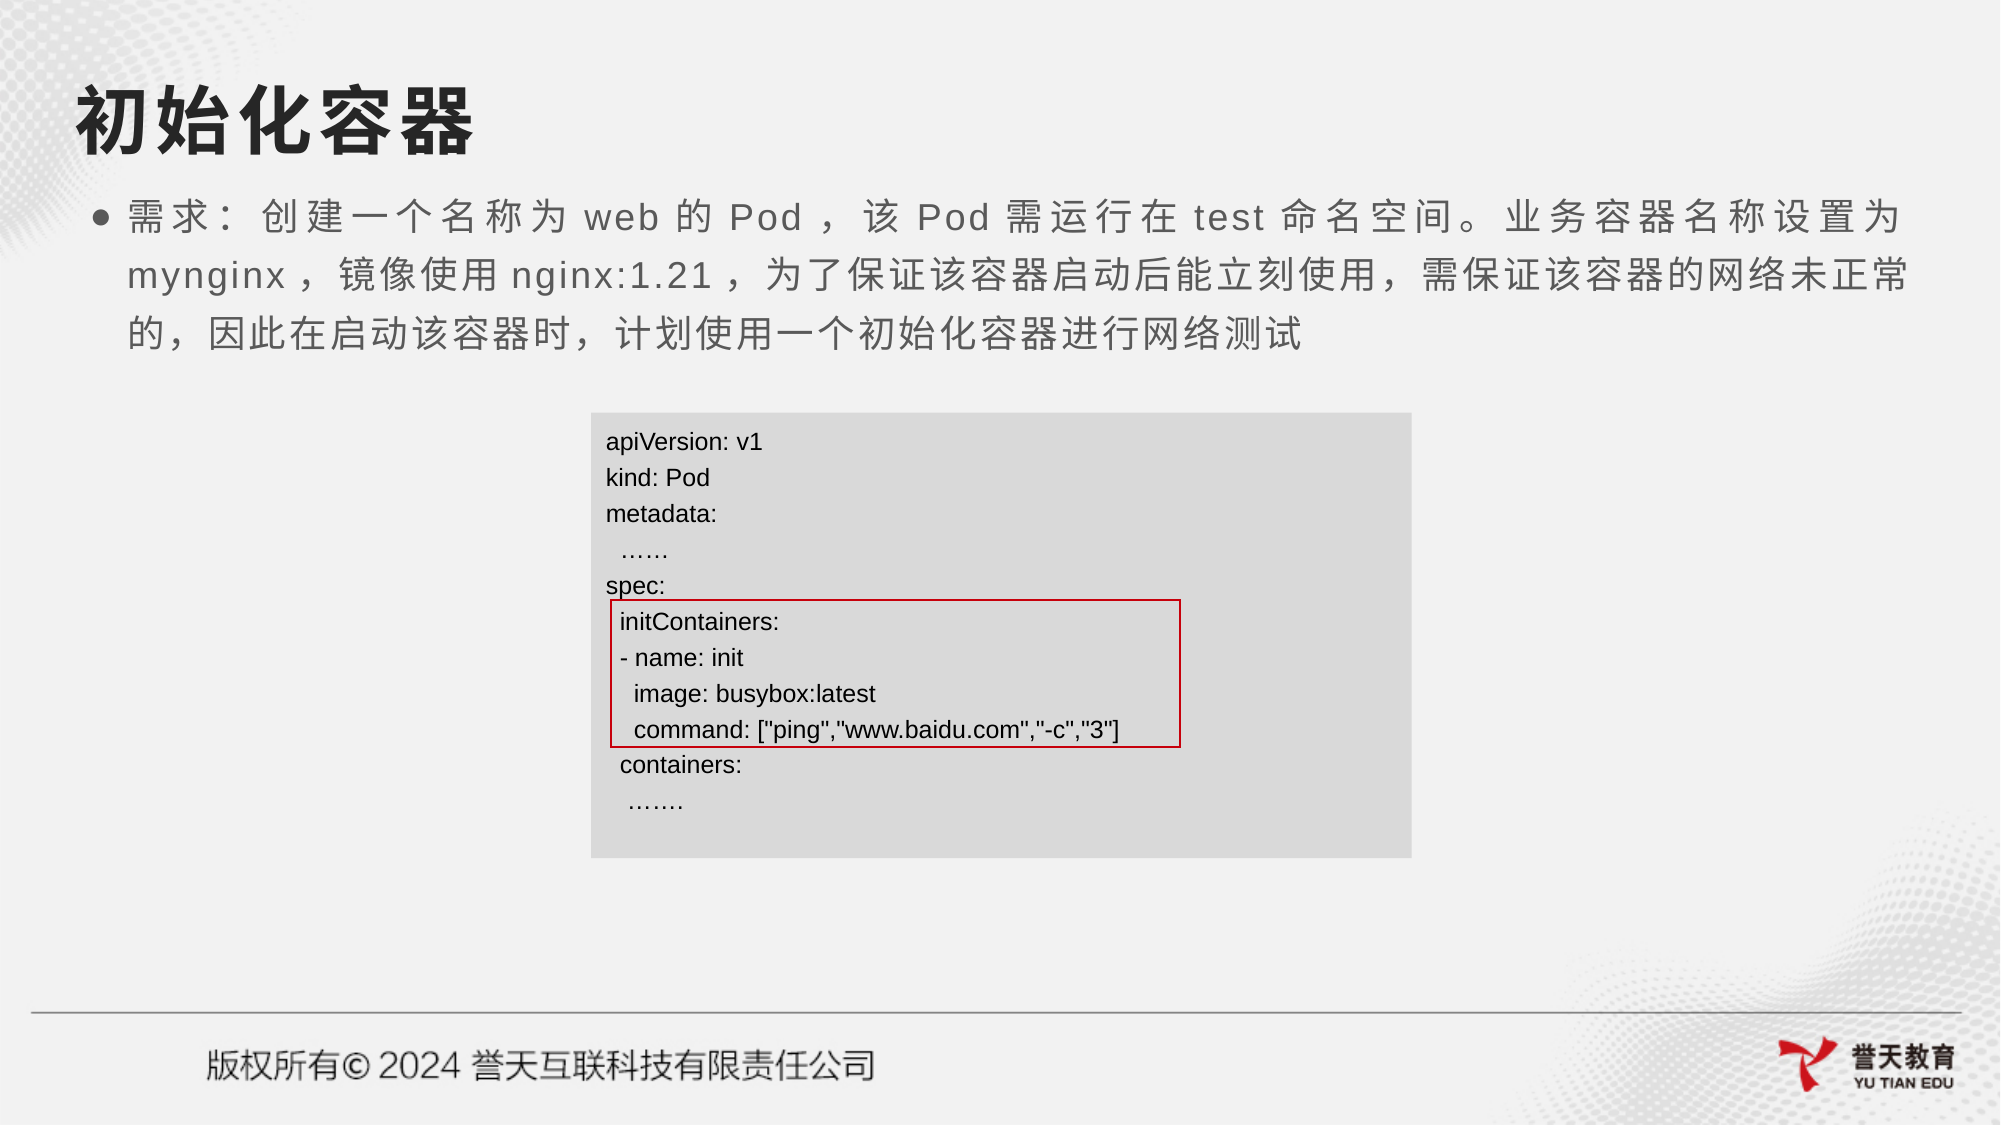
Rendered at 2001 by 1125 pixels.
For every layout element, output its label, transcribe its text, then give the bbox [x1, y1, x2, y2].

title 初始化容器 [74, 73, 1928, 154]
list 需求：创建一个名称为web的Pod，该Pod需运行在test命名空间。业务容器名称设置为mynginx，镜像使用nginx:1.21，为了保证该容器启动后能立刻使用，需保证该容器的网络未正常的，因此在启动该容器时，计划使用一个初始化容器进行网络测试 [74, 171, 1928, 701]
text_box [610, 599, 1181, 748]
text_box apiVersion: v1 kind: Pod metadata: …… spec: initContainers: - name: init image: busybox:latest command: ["ping","www.baidu.com","-c","3"] containers: ……. [591, 412, 1412, 859]
picture [0, 0, 2001, 1125]
